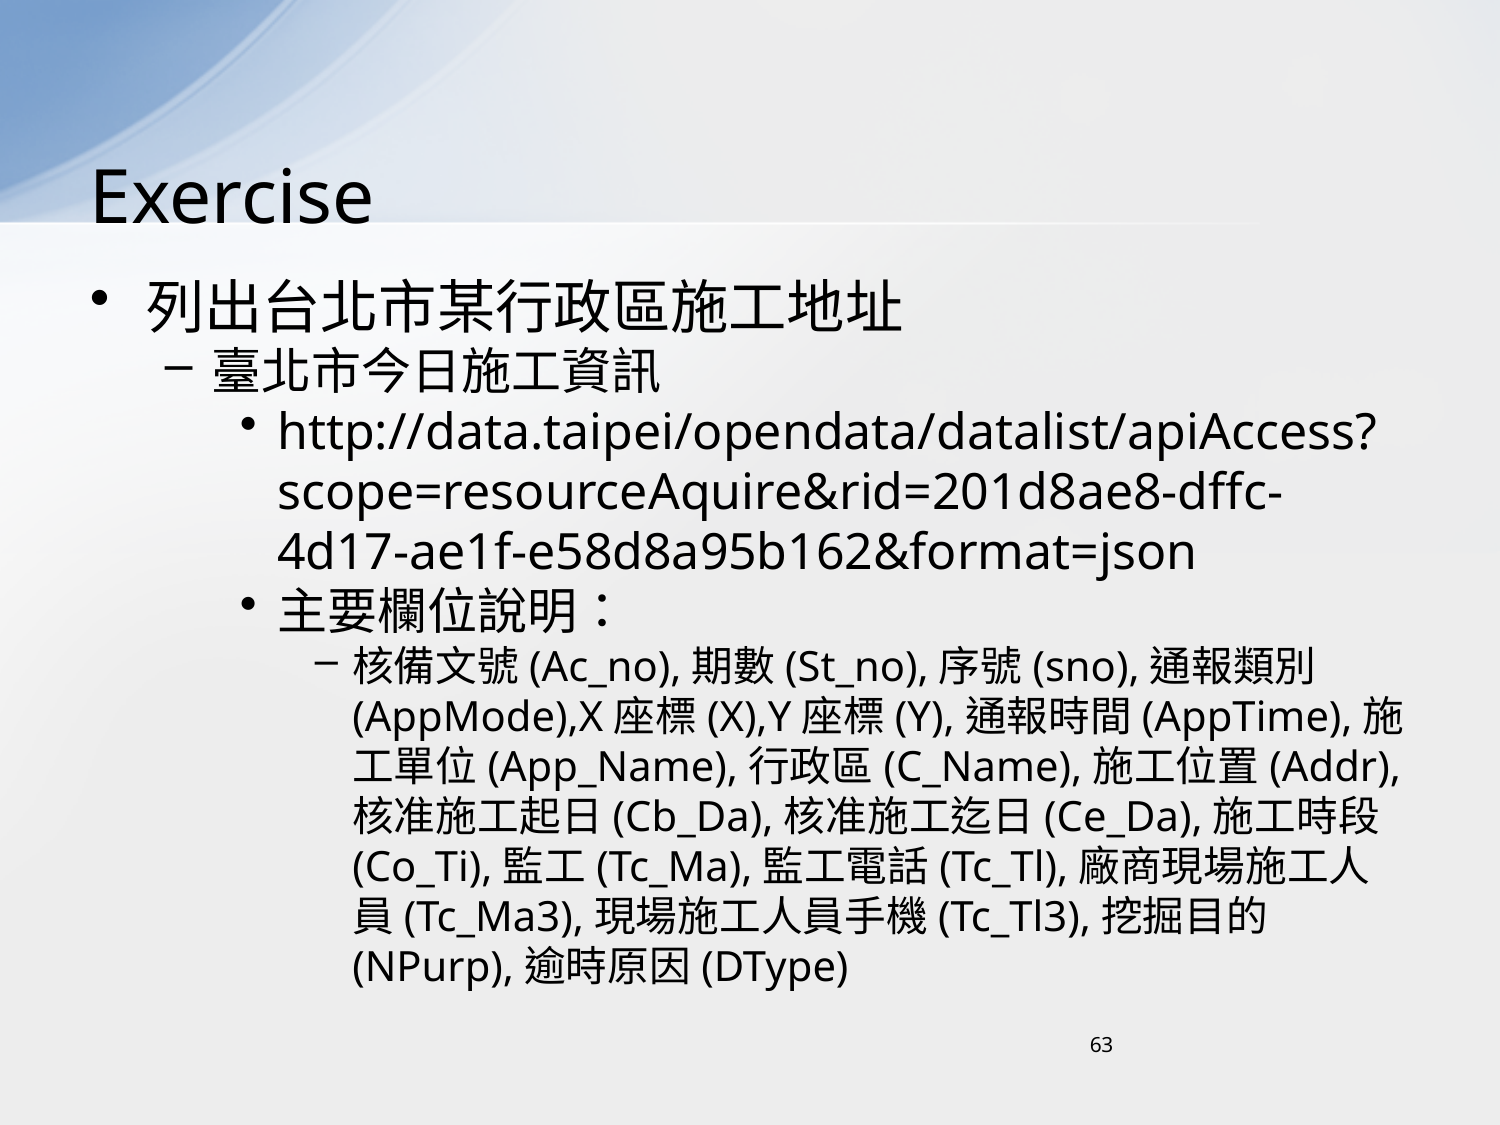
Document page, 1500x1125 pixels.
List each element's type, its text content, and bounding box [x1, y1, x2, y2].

picture [0, 0, 1500, 1125]
slide_number 63 [1074, 1024, 1425, 1103]
title Exercise [75, 58, 1425, 247]
list 列出台北市某行政區施工地址 臺北市今日施工資訊 http://data.taipei/opendata/datalist/apiAccess?scope=resourceAquire&rid=201d8ae8-dffc-4d17-ae1f-e58d8a95b162&format=json 主要欄位說明： 核備文號(Ac_no),期數(St_no),序號(sno),通報類別(AppMode),X座標(X),Y座標(Y),通報時間(AppTime),施工單位(App_Name),行政區(C_Name),施工位置(Addr),核准施工起日(Cb_Da),核准施工迄日(Ce_Da),施工時段(Co_Ti),監工(Tc_Ma),監工電話(Tc_Tl),廠商現場施工人員(Tc_Ma3),現場施工人員手機(Tc_Tl3),挖掘目的(NPurp),逾時原因(DType) [75, 262, 1425, 1005]
